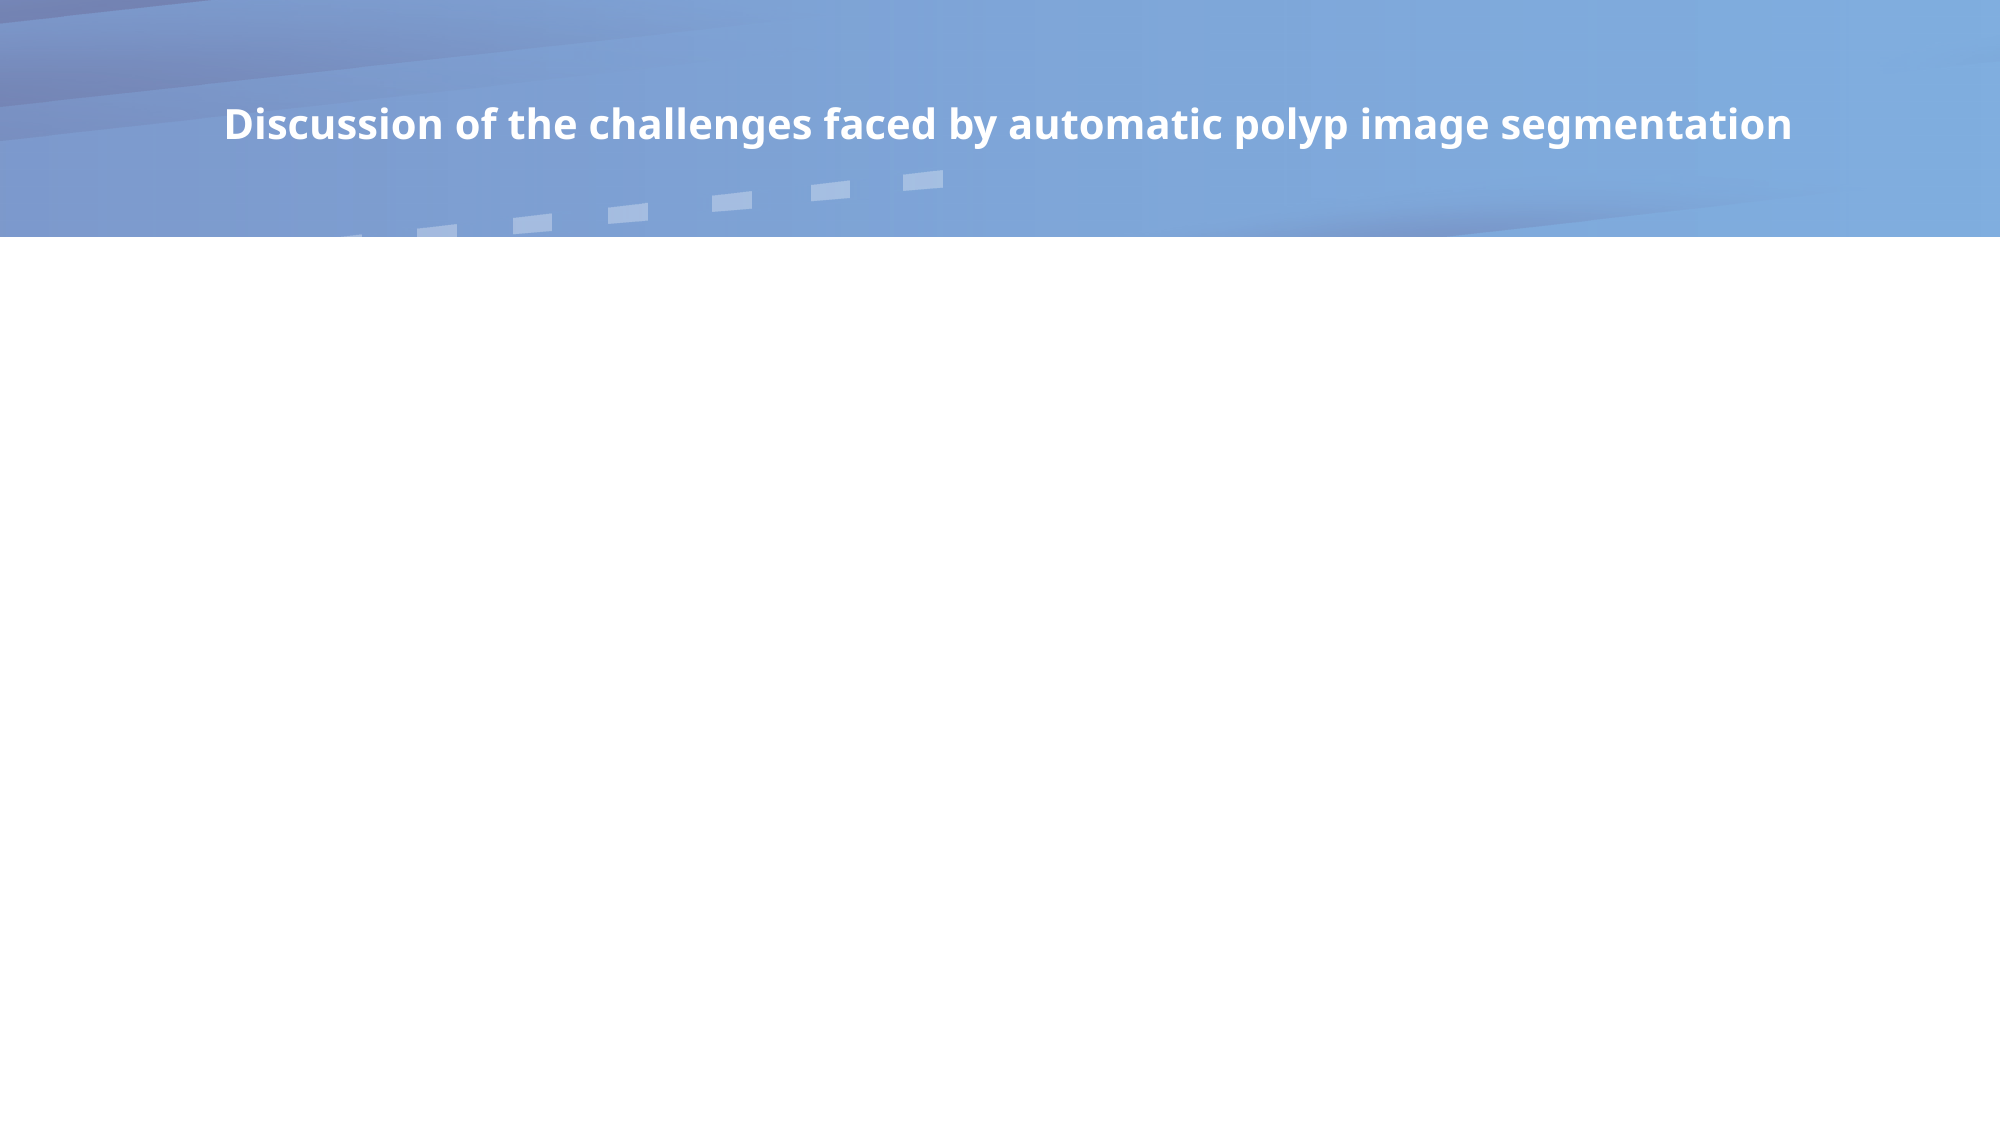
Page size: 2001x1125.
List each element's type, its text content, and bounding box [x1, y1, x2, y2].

title Discussion of the challenges faced by automatic polyp image segmentation [0, 0, 2000, 237]
